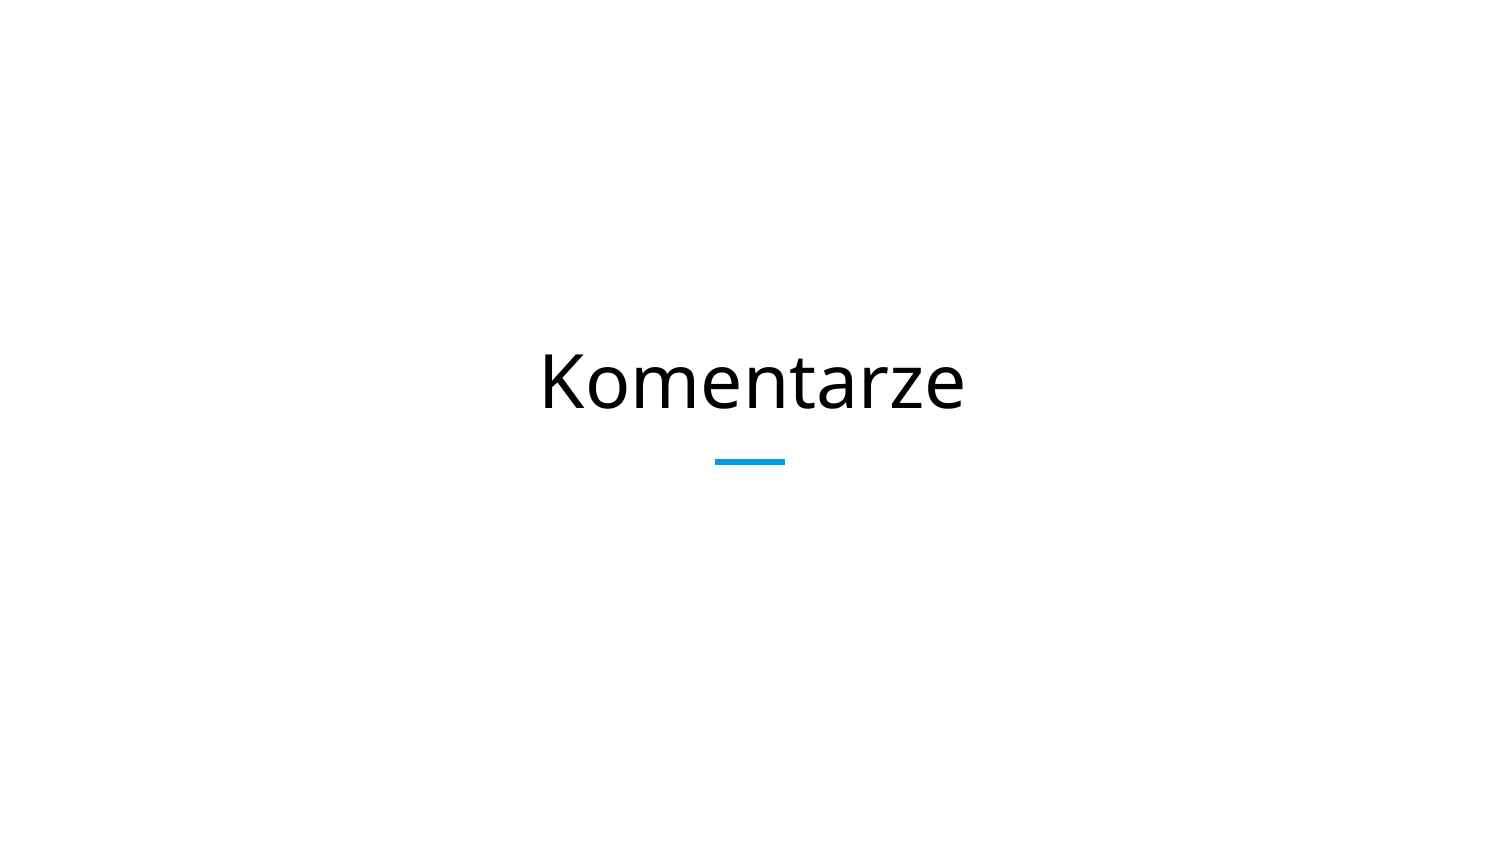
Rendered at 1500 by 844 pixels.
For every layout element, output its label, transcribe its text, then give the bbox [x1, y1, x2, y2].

title Komentarze [78, 289, 1428, 439]
